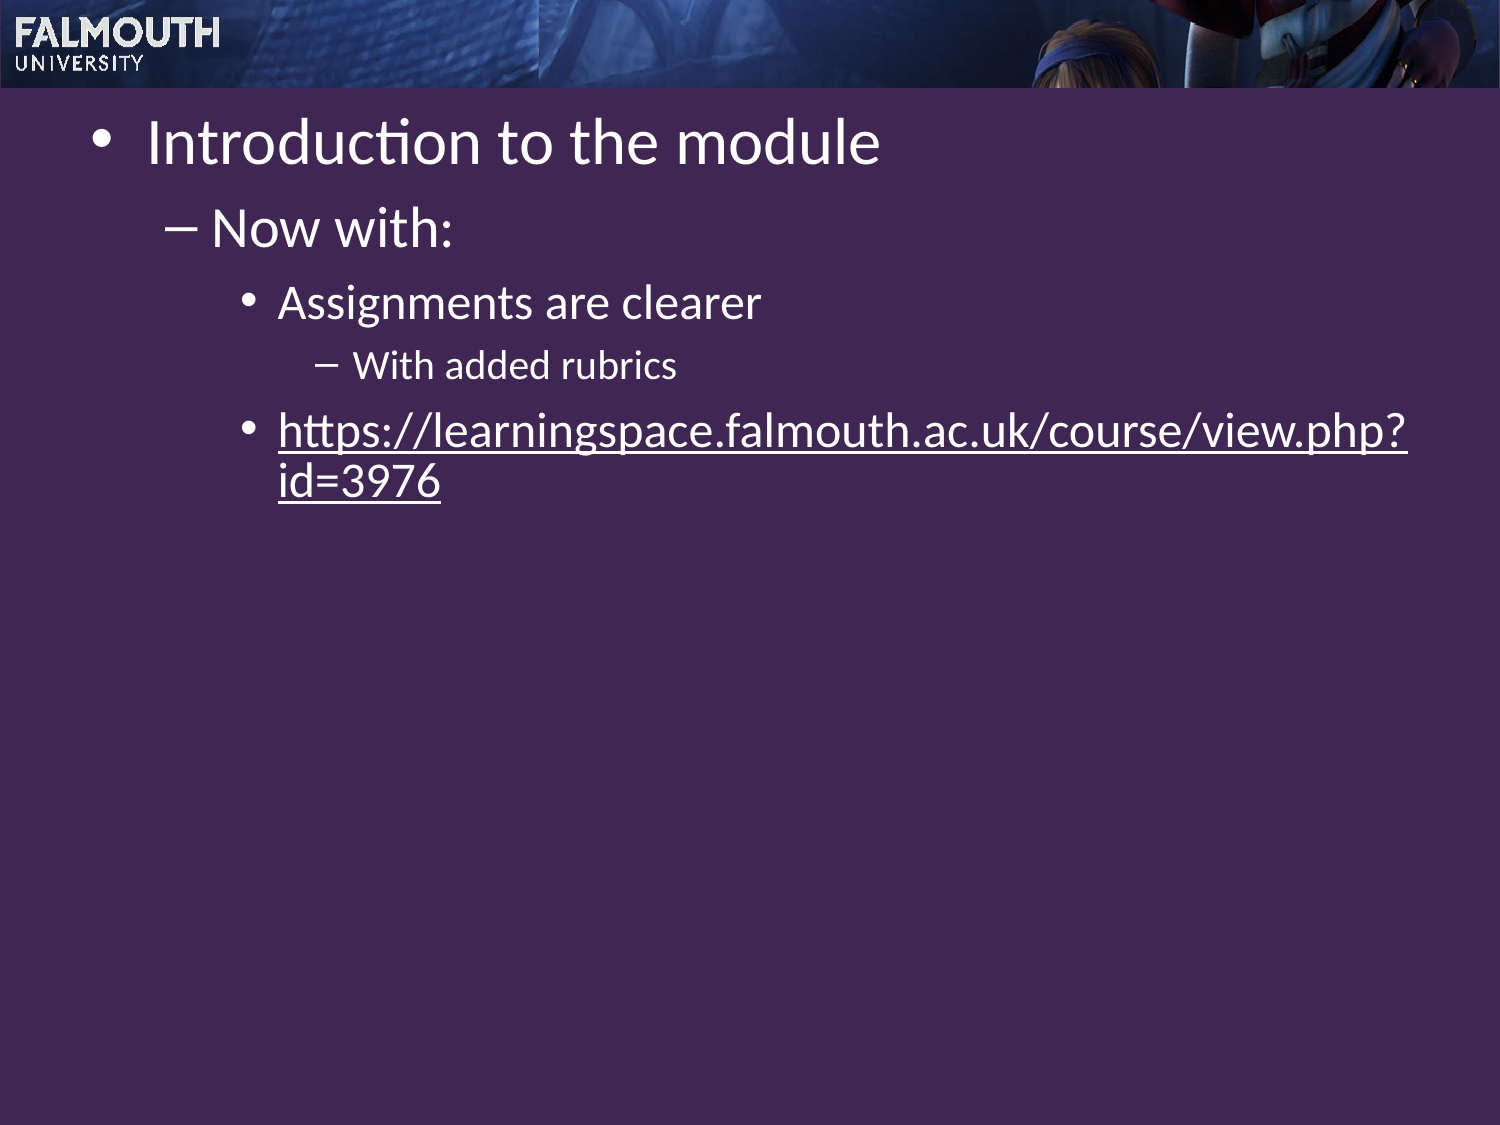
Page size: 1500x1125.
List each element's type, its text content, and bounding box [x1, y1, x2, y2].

picture [0, 0, 1500, 90]
list Introduction to the module Now with: Assignments are clearer With added rubrics https://learningspace.falmouth.ac.uk/course/view.php?id=3976 [75, 90, 1425, 1106]
